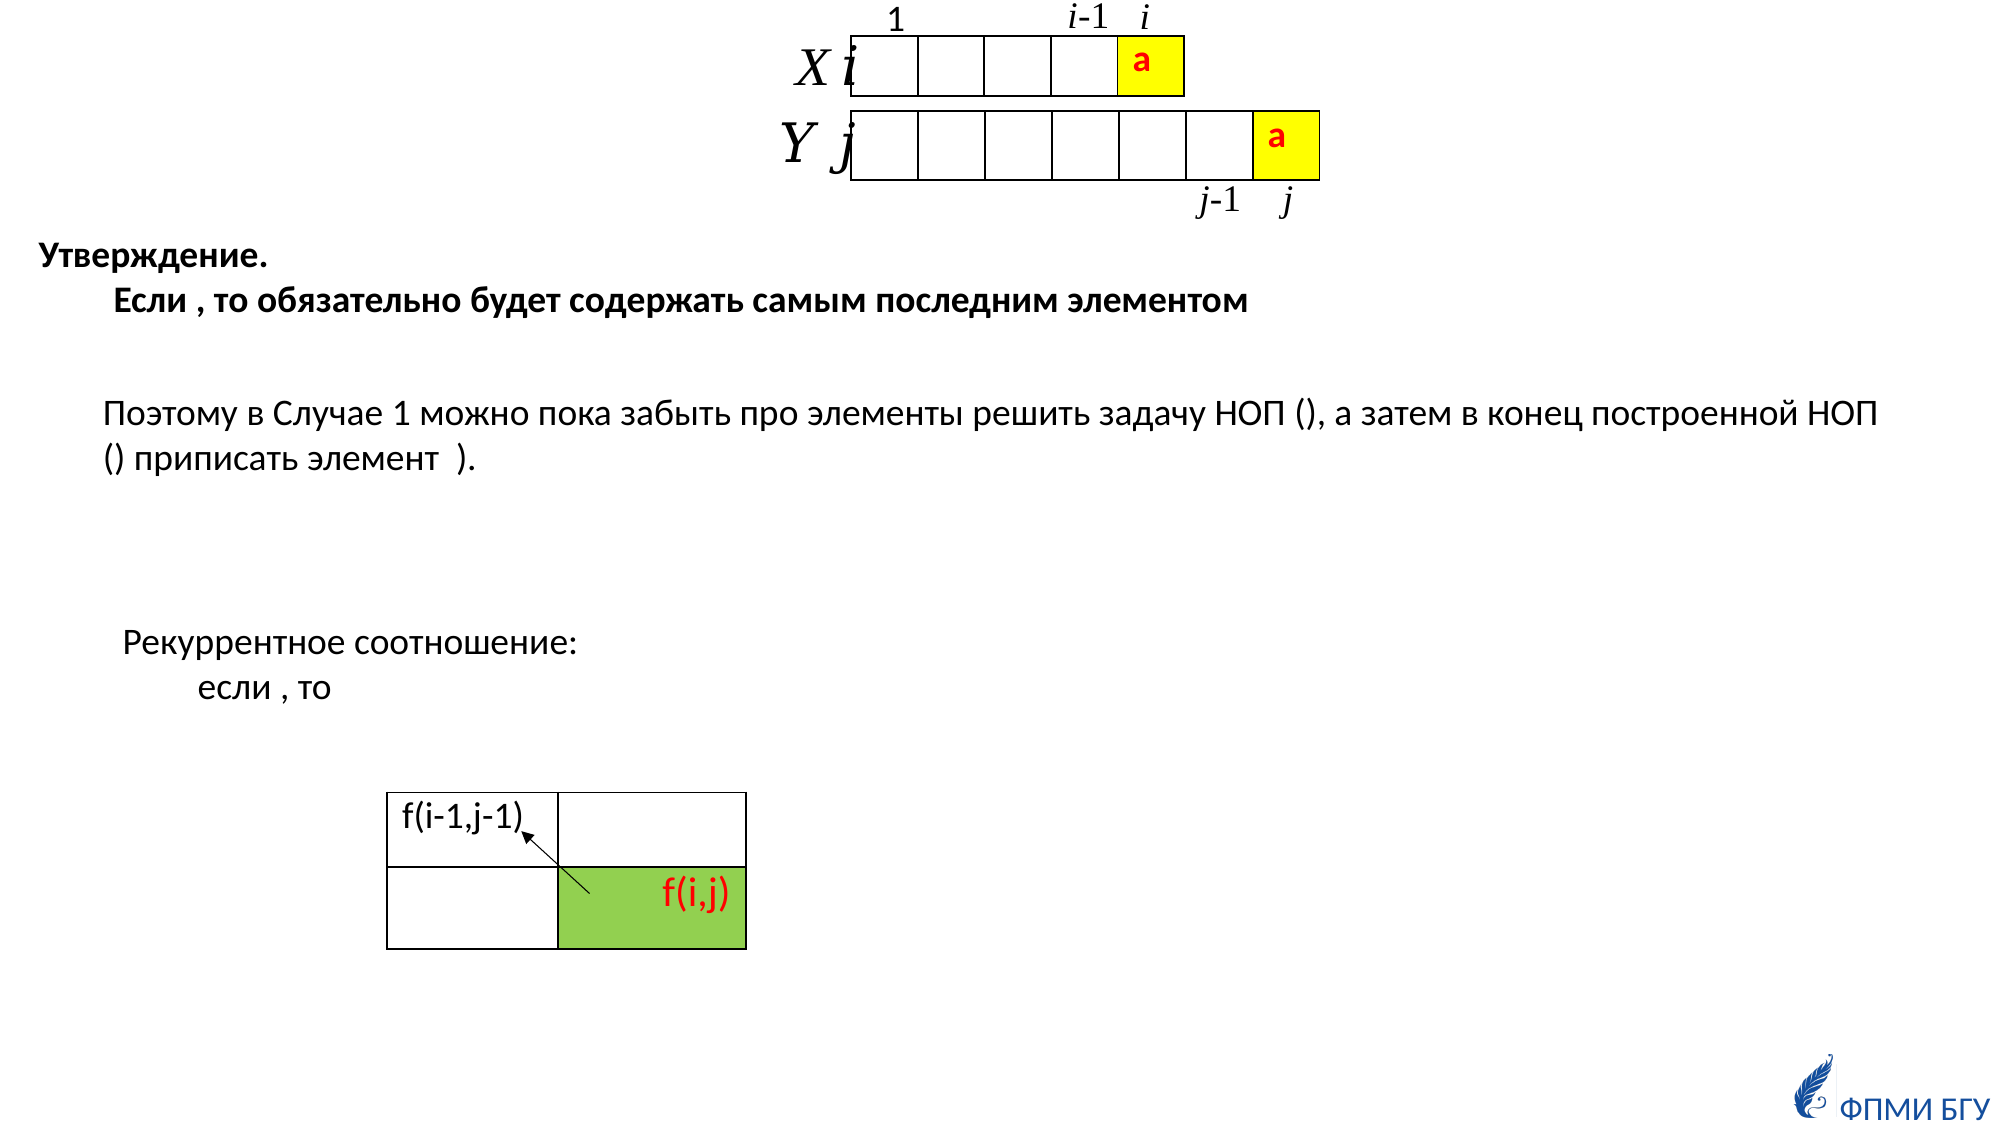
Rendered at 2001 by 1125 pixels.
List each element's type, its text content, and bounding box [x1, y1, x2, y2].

table_cell [388, 868, 557, 948]
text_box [521, 831, 590, 894]
text_box j [1268, 166, 1309, 226]
table_header а [1118, 37, 1183, 95]
table_header [1187, 112, 1252, 166]
table_header [1052, 43, 1117, 95]
table_header а [1254, 112, 1319, 179]
table_header [852, 37, 917, 95]
table_header [986, 112, 1051, 179]
table_cell f(i,j) [559, 868, 745, 948]
table_header [1053, 112, 1118, 179]
text_box j-1 [1184, 166, 1257, 226]
text_box 1 [871, 0, 920, 47]
table_header [919, 37, 983, 95]
table_header [919, 112, 984, 179]
table_header f(i-1,j-1) [388, 793, 557, 866]
table_header [559, 793, 745, 866]
table_header [1120, 112, 1185, 179]
text_box ФПМИ БГУ [1830, 1087, 2000, 1125]
text_box i [1124, 0, 1166, 45]
picture [1793, 1053, 1837, 1118]
table_header [985, 37, 1050, 95]
table_header [852, 112, 917, 179]
text_box i-1 [1052, 0, 1125, 43]
